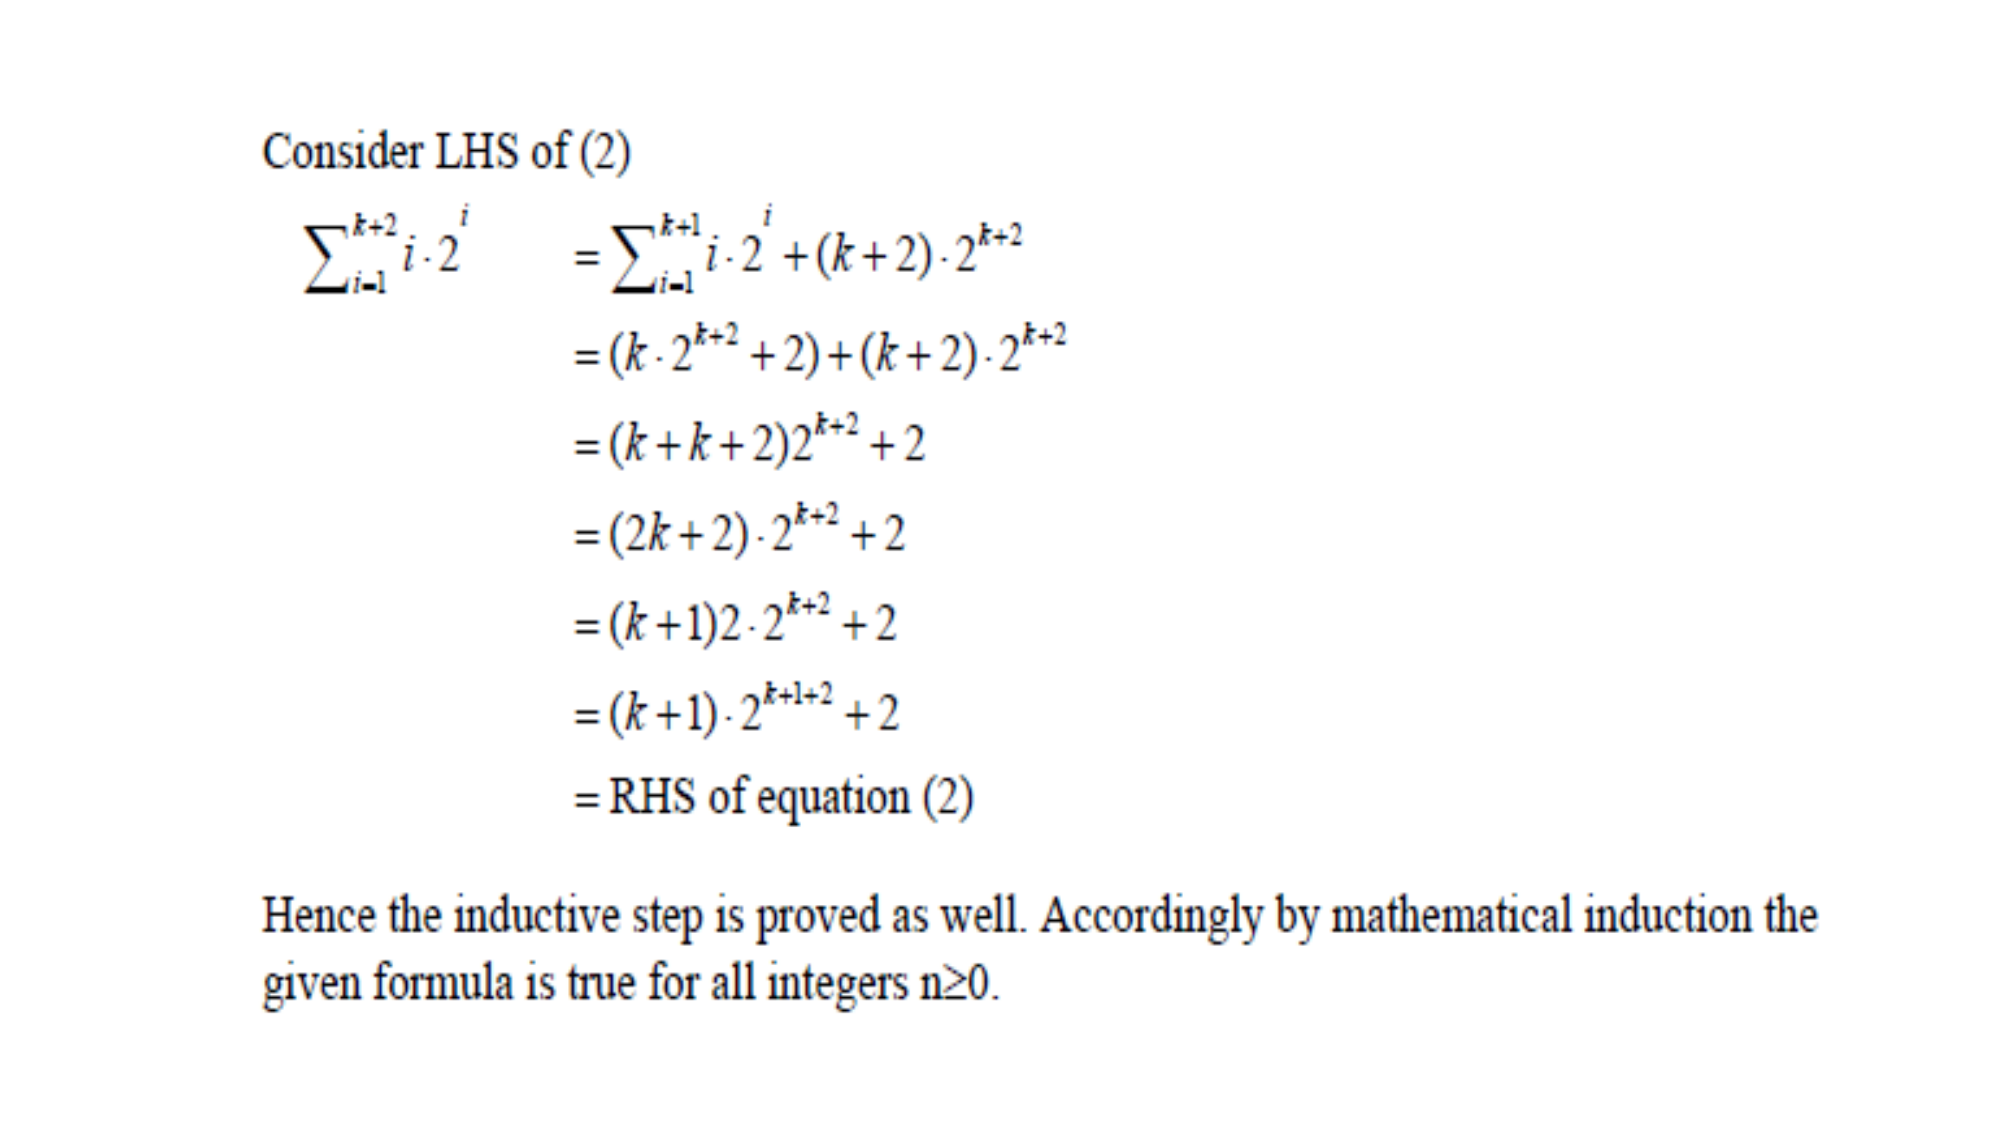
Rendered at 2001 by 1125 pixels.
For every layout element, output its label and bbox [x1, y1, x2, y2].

list [206, 89, 1848, 1103]
